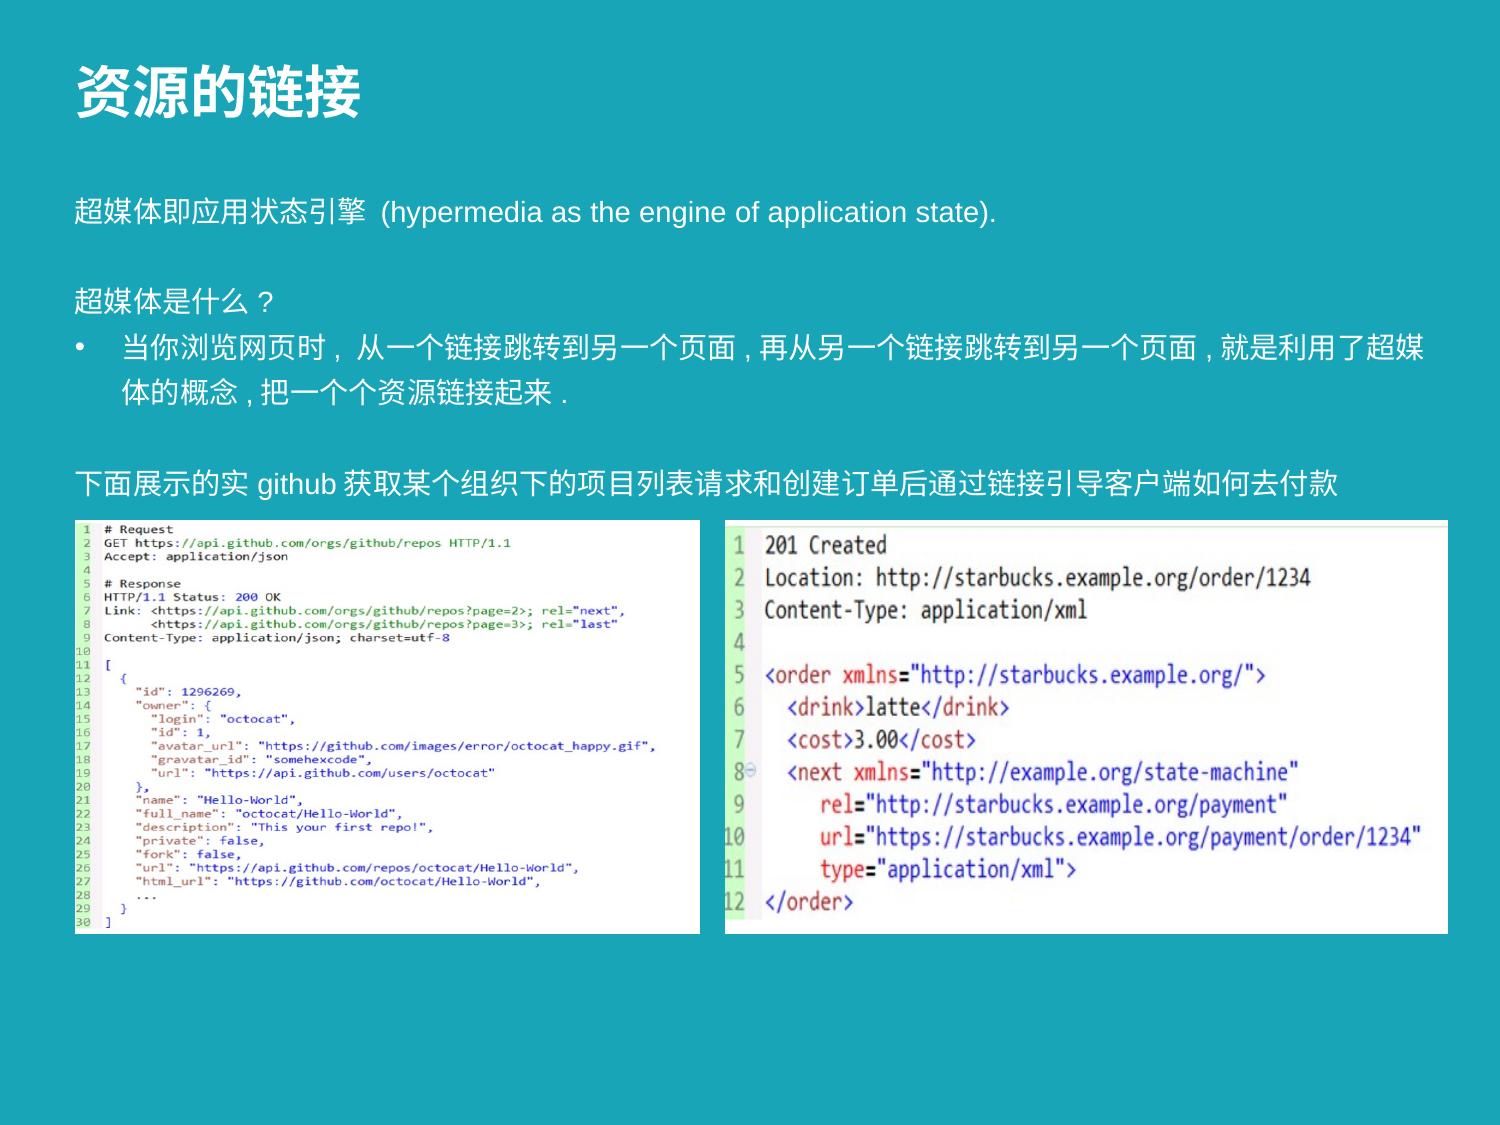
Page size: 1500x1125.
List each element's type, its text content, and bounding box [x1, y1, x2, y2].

title 资源的链接 [60, 27, 1445, 133]
picture [74, 520, 700, 934]
text_box 超媒体即应用状态引擎 (hypermedia as the engine of application state). 超媒体是什么? 当你浏览网页时, 从一个链接跳转到另一个页面,再从另一个链接跳转到另一个页面,就是利用了超媒体的概念,把一个个资源链接起来. 下面展示的实github获取某个组织下的项目列表请求和创建订单后通过链接引导客户端如何去付款 [60, 174, 1448, 508]
picture [724, 520, 1448, 934]
